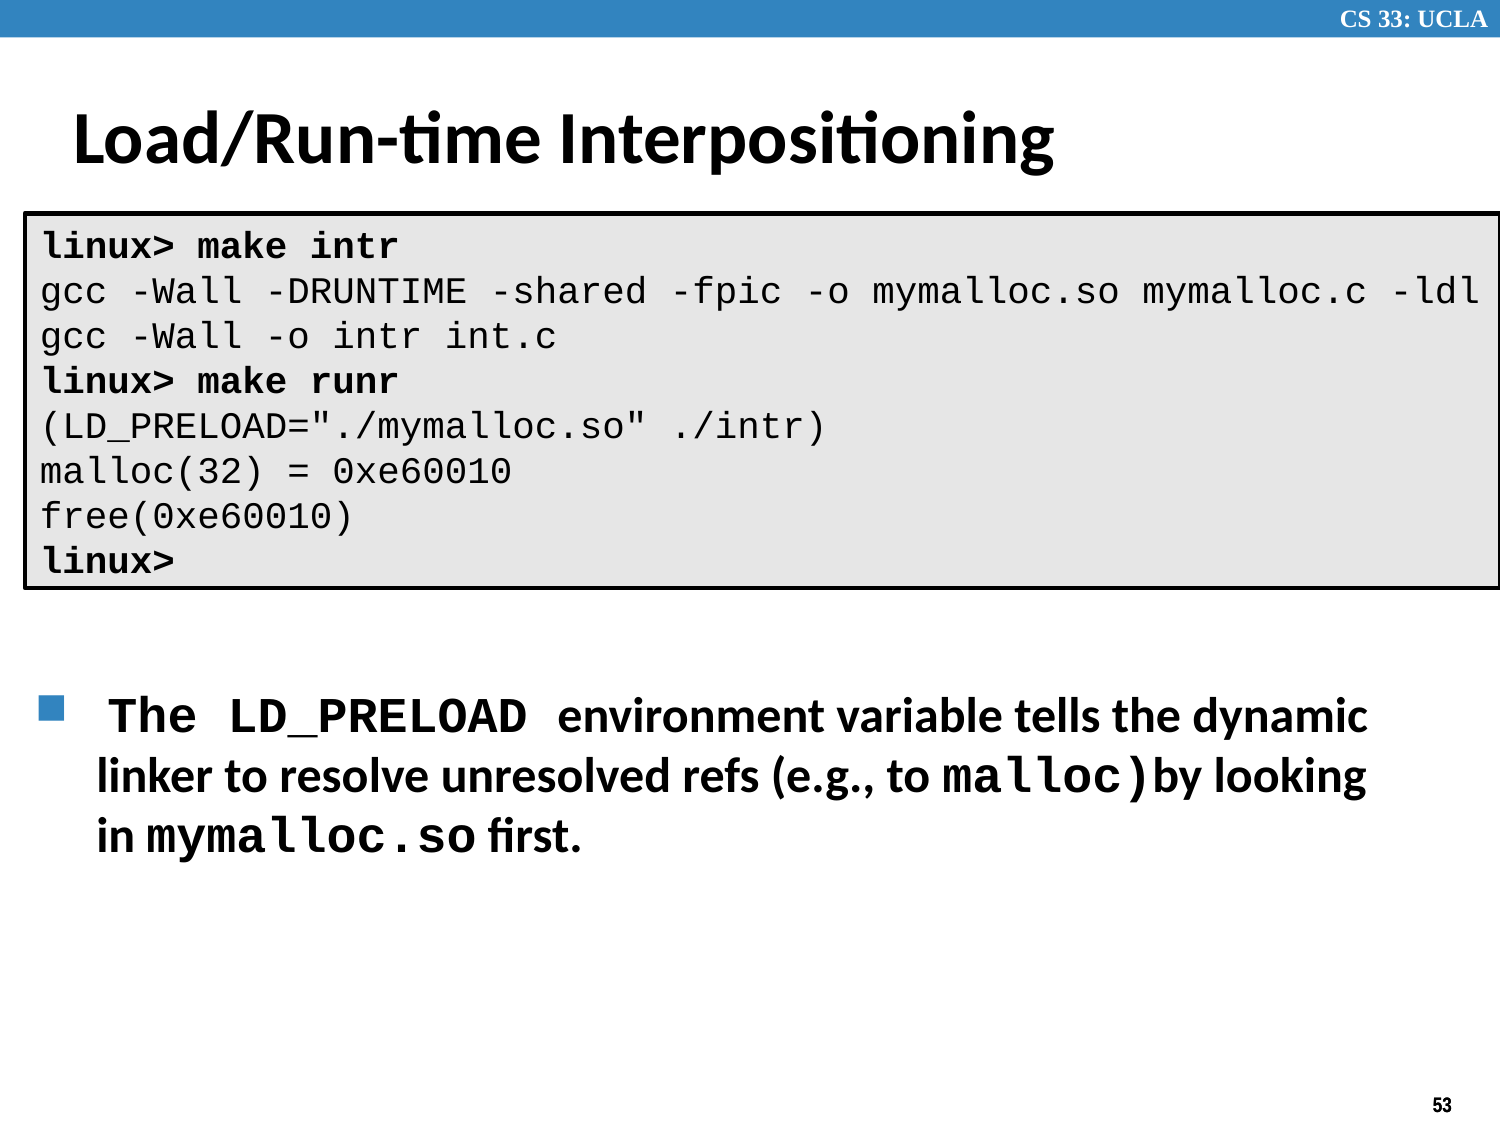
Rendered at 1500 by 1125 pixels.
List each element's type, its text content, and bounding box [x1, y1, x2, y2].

text_box linux> make intr gcc -Wall -DRUNTIME -shared -fpic -o mymalloc.so mymalloc.c -ldl gcc -Wall -o intr int.c linux> make runr (LD_PRELOAD="./mymalloc.so" ./intr) malloc(32) = 0xe60010 free(0xe60010) linux> [24, 213, 1500, 589]
list The LD_PRELOAD environment variable tells the dynamic linker to resolve unresolved refs (e.g., to malloc)by looking in mymalloc.so first. [24, 674, 1388, 913]
title Load/Run-time Interpositioning [58, 71, 1305, 197]
